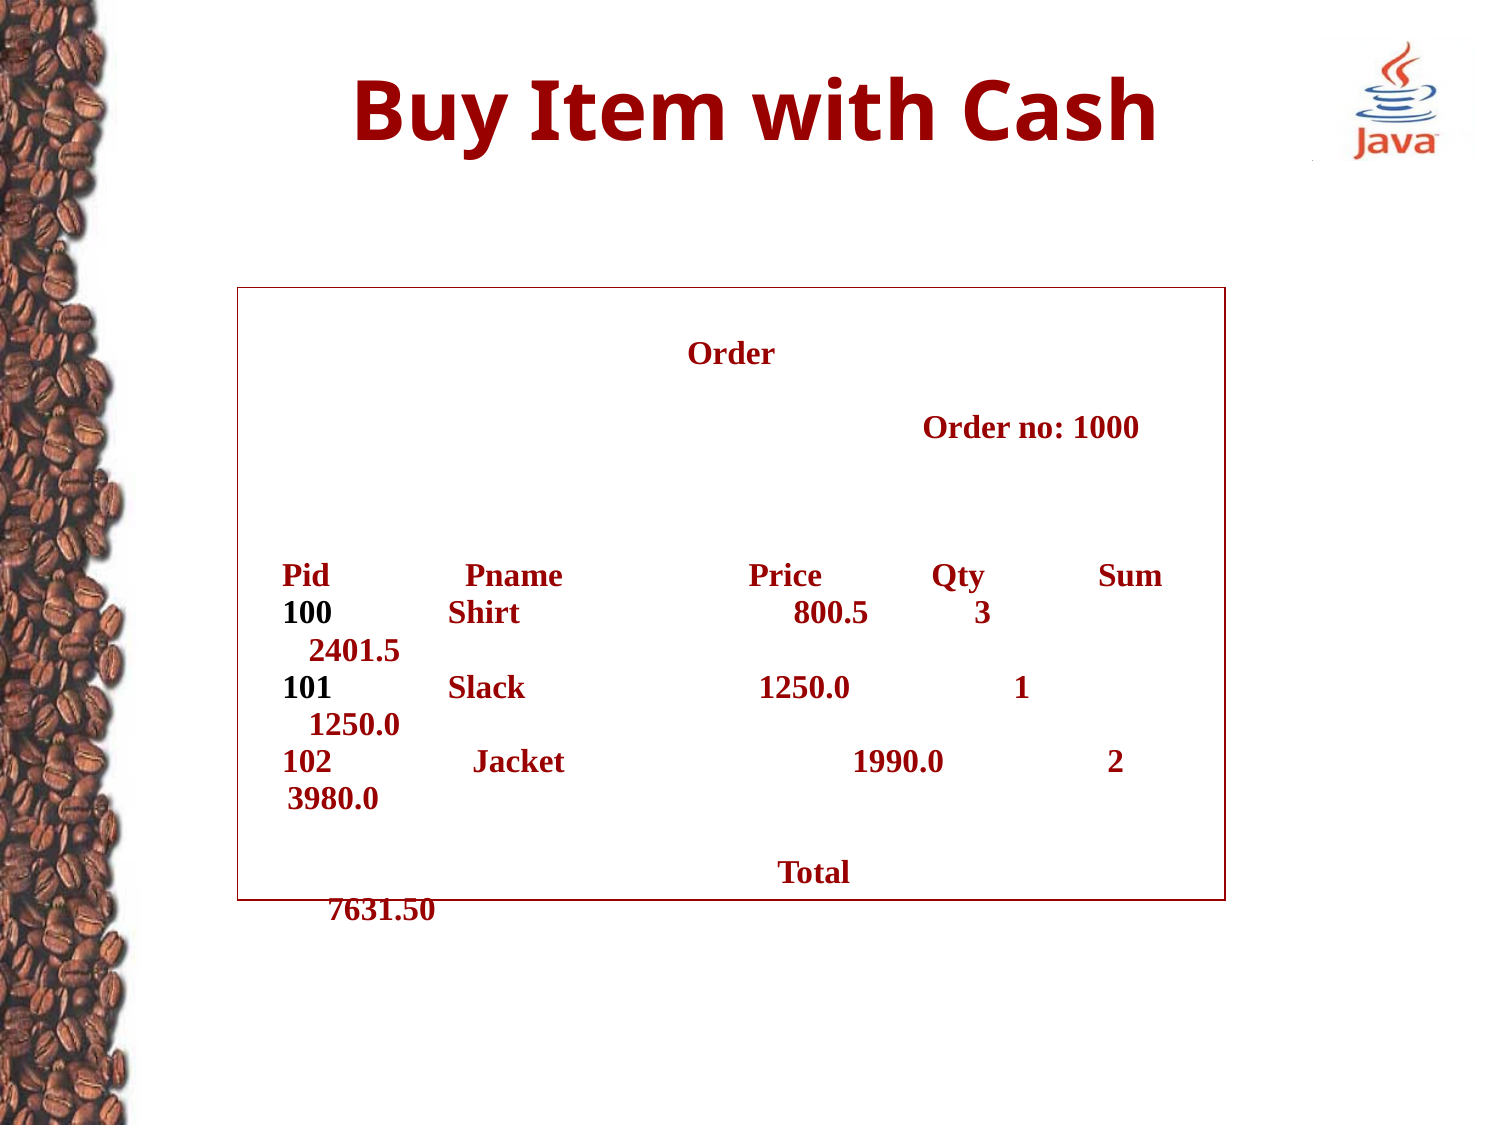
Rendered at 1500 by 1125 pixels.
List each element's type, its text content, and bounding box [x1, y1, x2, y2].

title Buy Item with Cash [185, 31, 1326, 202]
picture [0, 0, 141, 1125]
picture [1326, 37, 1475, 161]
text_box Order Order no: 1000 Pid Pname Price Qty Sum Shirt 800.5 3 2401.5 Slack 1250.0 1 1250.0 102 Jacket 1990.0 2 3980.0 Total 7631.50 [237, 287, 1225, 900]
